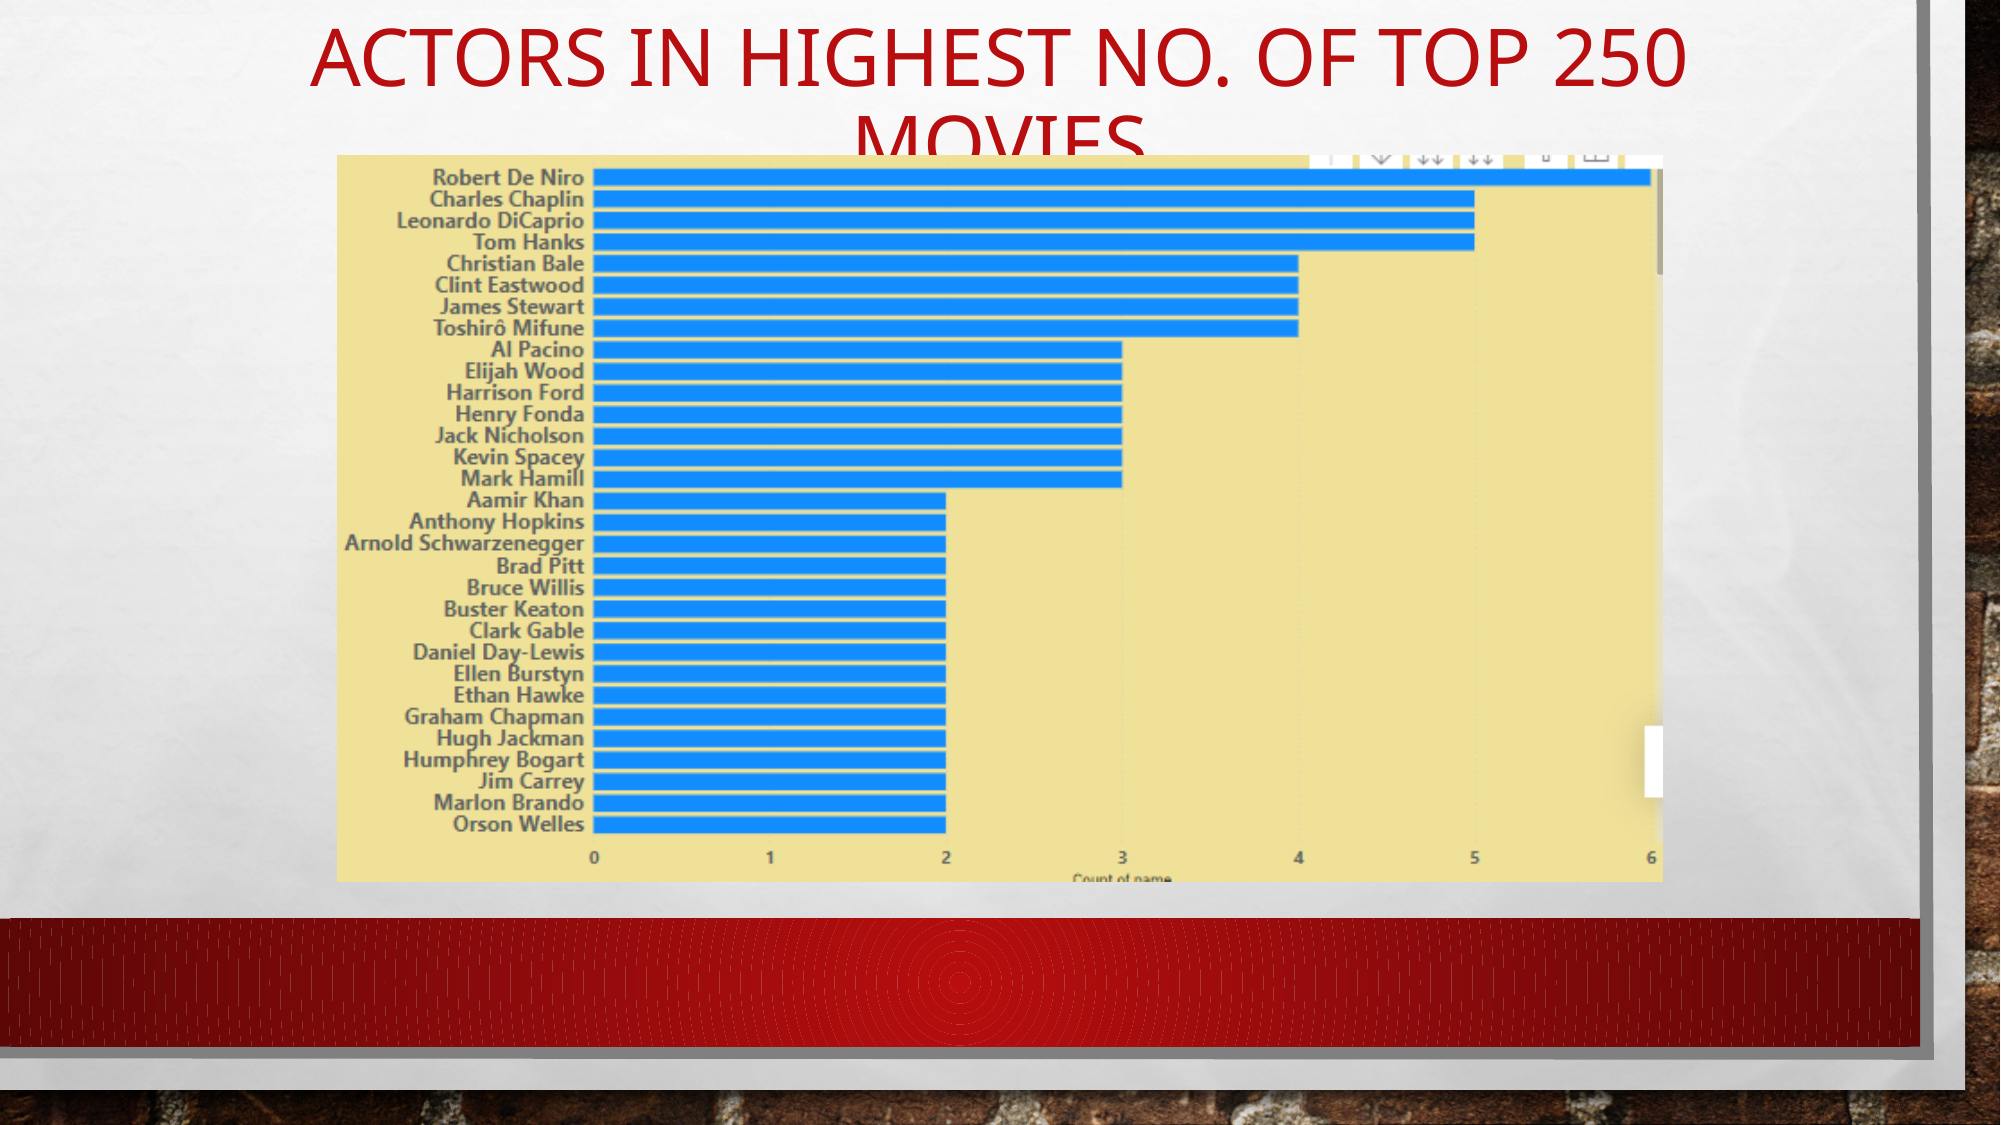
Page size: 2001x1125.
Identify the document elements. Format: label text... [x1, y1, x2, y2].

title Actors in highest no. of top 250 movies [147, 9, 1853, 199]
picture [0, 0, 2000, 1125]
picture [337, 154, 1663, 882]
